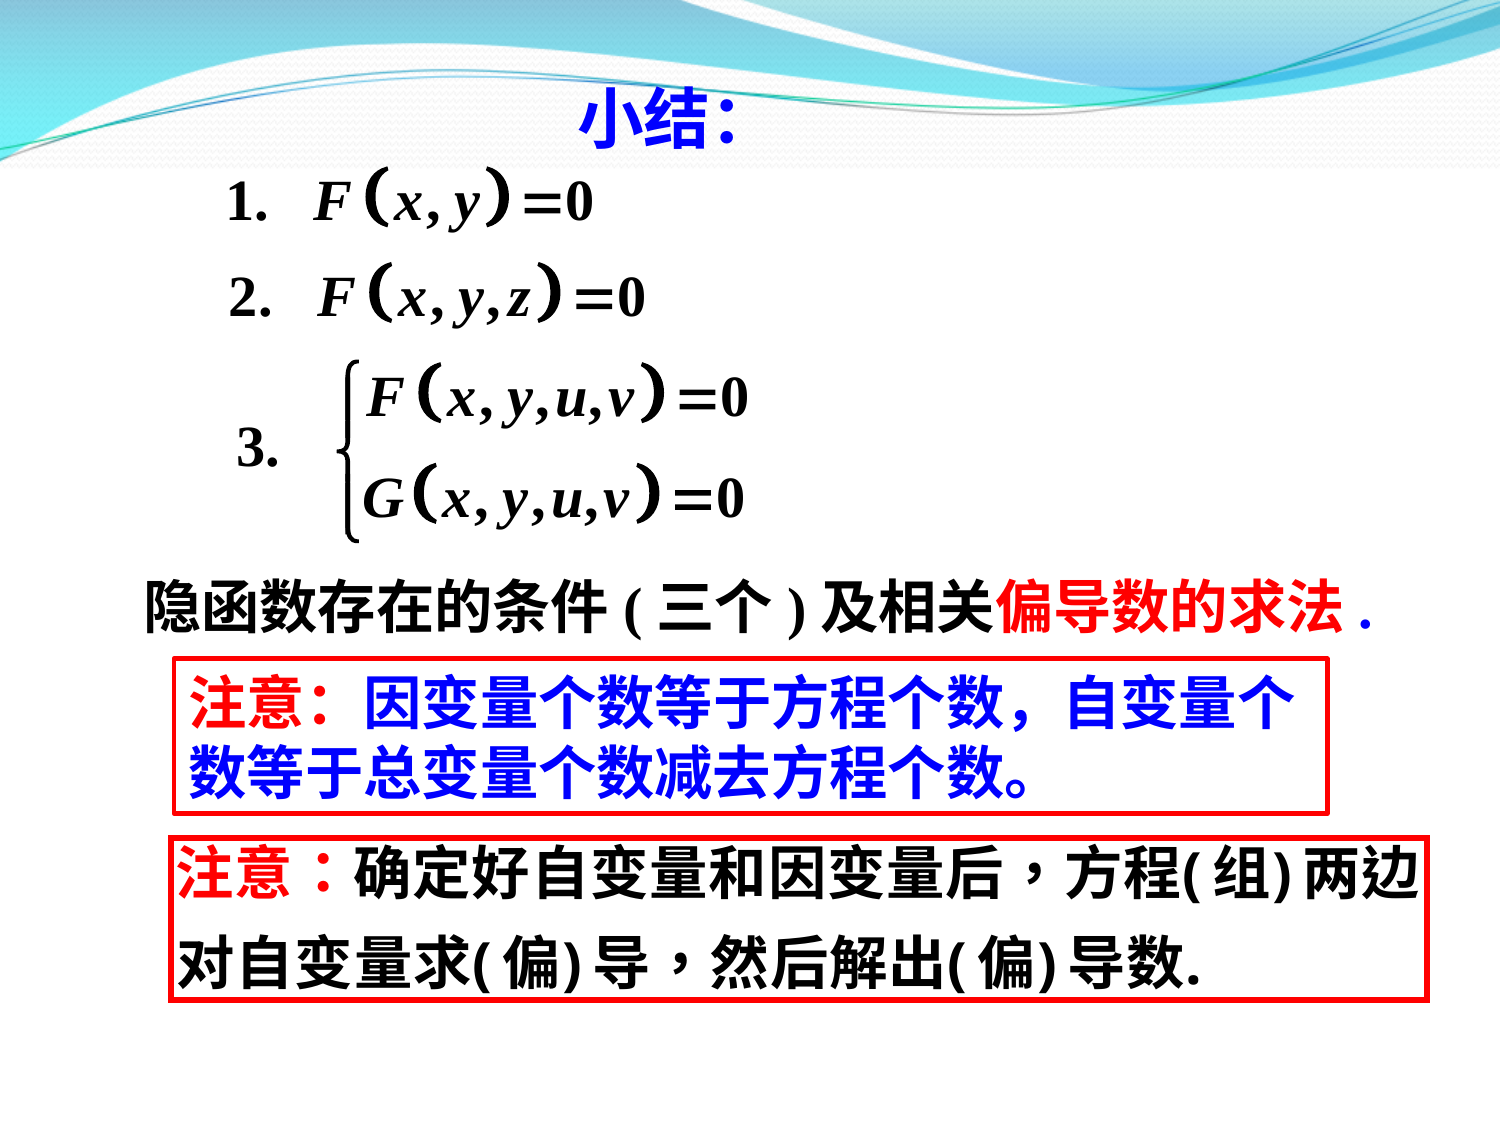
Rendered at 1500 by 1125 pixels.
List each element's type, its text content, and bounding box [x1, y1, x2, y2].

text_box 隐函数存在的条件(三个)及相关偏导数的求法. [128, 563, 1388, 648]
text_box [174, 840, 1425, 998]
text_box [225, 260, 649, 342]
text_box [225, 164, 597, 246]
text_box 注意：因变量个数等于方程个数，自变量个数等于总变量个数减去方程个数。 [173, 658, 1328, 814]
picture [0, 0, 1500, 170]
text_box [233, 356, 753, 549]
